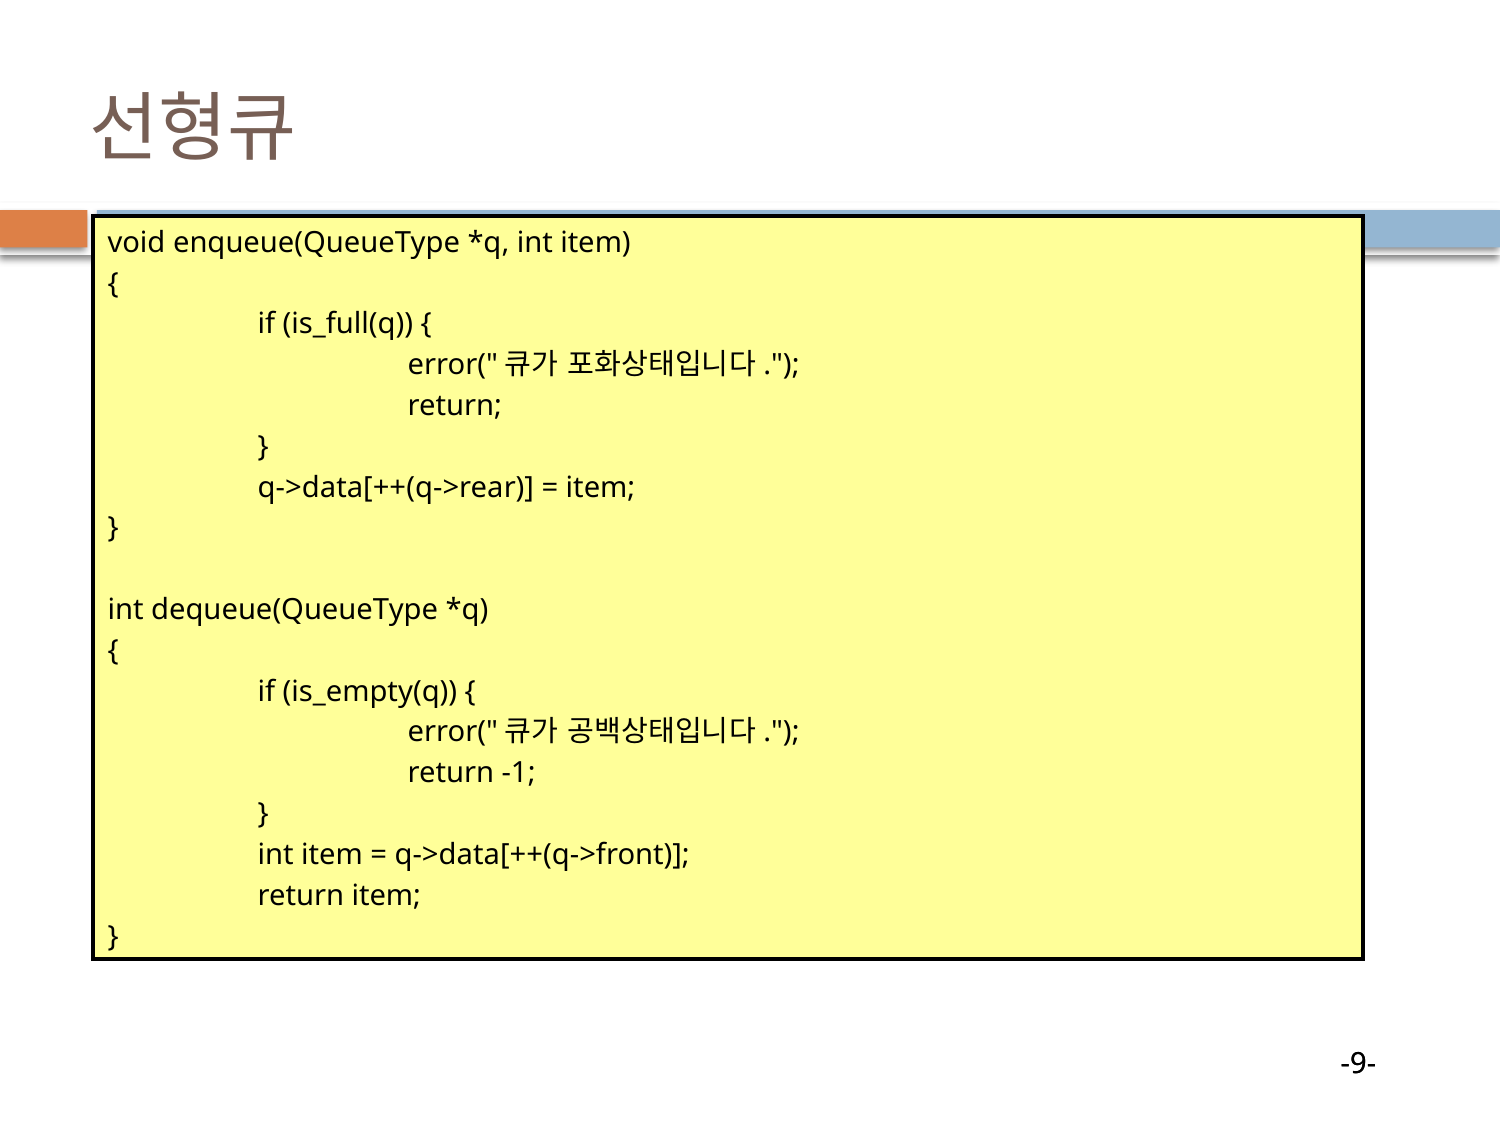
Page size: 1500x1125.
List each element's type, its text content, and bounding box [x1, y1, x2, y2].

text_box void enqueue(QueueType *q, int item) { if (is_full(q)) { error("큐가 포화상태입니다."); return; } q->data[++(q->rear)] = item; } int dequeue(QueueType *q) { if (is_empty(q)) { error("큐가 공백상태입니다."); return -1; } int item = q->data[++(q->front)]; return item; } [92, 215, 1363, 960]
title 선형큐 [75, 31, 647, 219]
